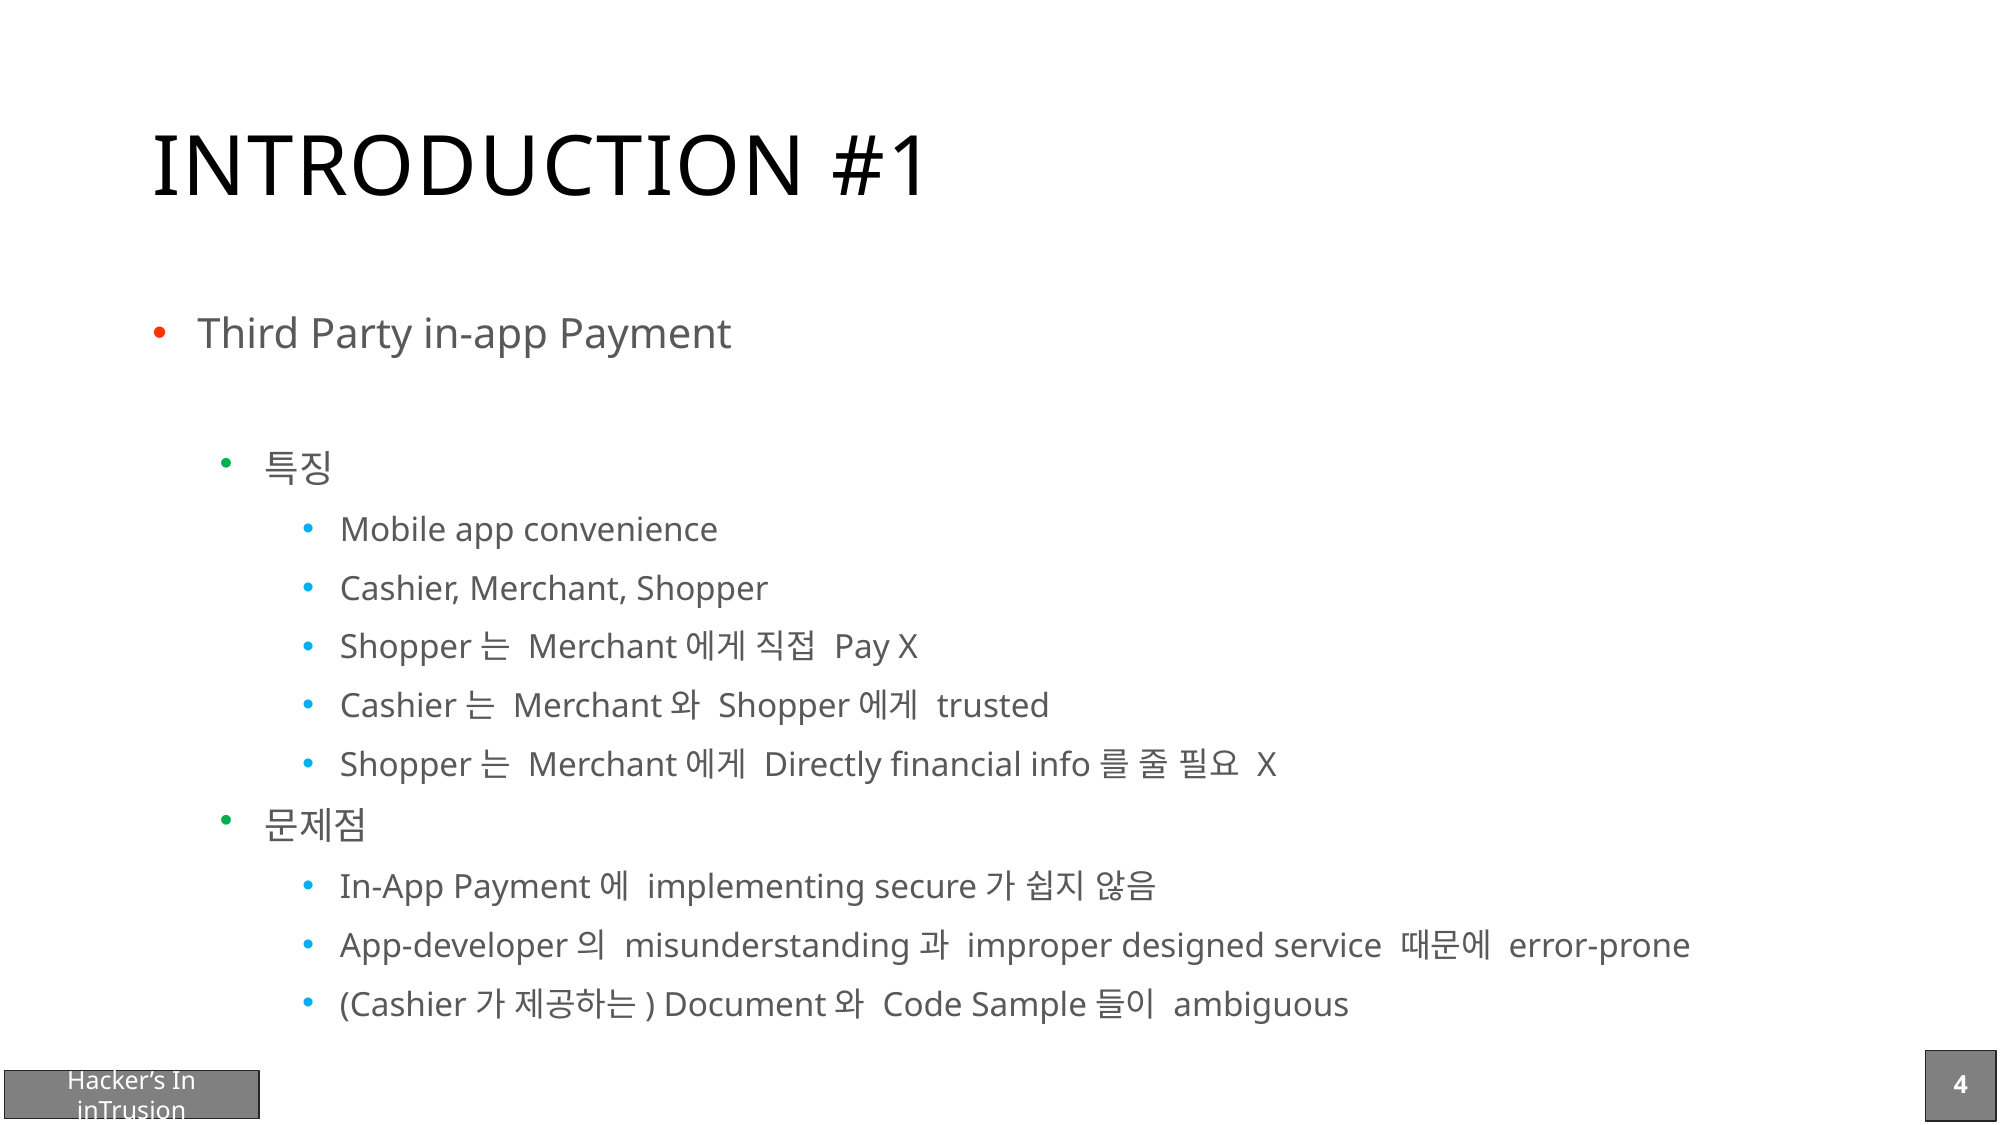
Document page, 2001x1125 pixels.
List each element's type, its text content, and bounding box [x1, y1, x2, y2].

footer Hacker’s In inTrusion [4, 1070, 260, 1119]
slide_number 4 [1925, 1050, 1997, 1122]
title INTRODUCTION #1 [137, 59, 1863, 278]
list Third Party in-app Payment 특징 Mobile app convenience Cashier, Merchant, Shopper Shopper는 Merchant에게 직접 Pay X Cashier는 Merchant와 Shopper에게 trusted Shopper는 Merchant에게 Directly financial info를 줄 필요 X 문제점 In-App Payment에 implementing secure가 쉽지 않음 App-developer의 misunderstanding과 improper designed service 때문에 error-prone (Cashier가 제공하는) Document와 Code Sample들이 ambiguous [137, 299, 1926, 1065]
